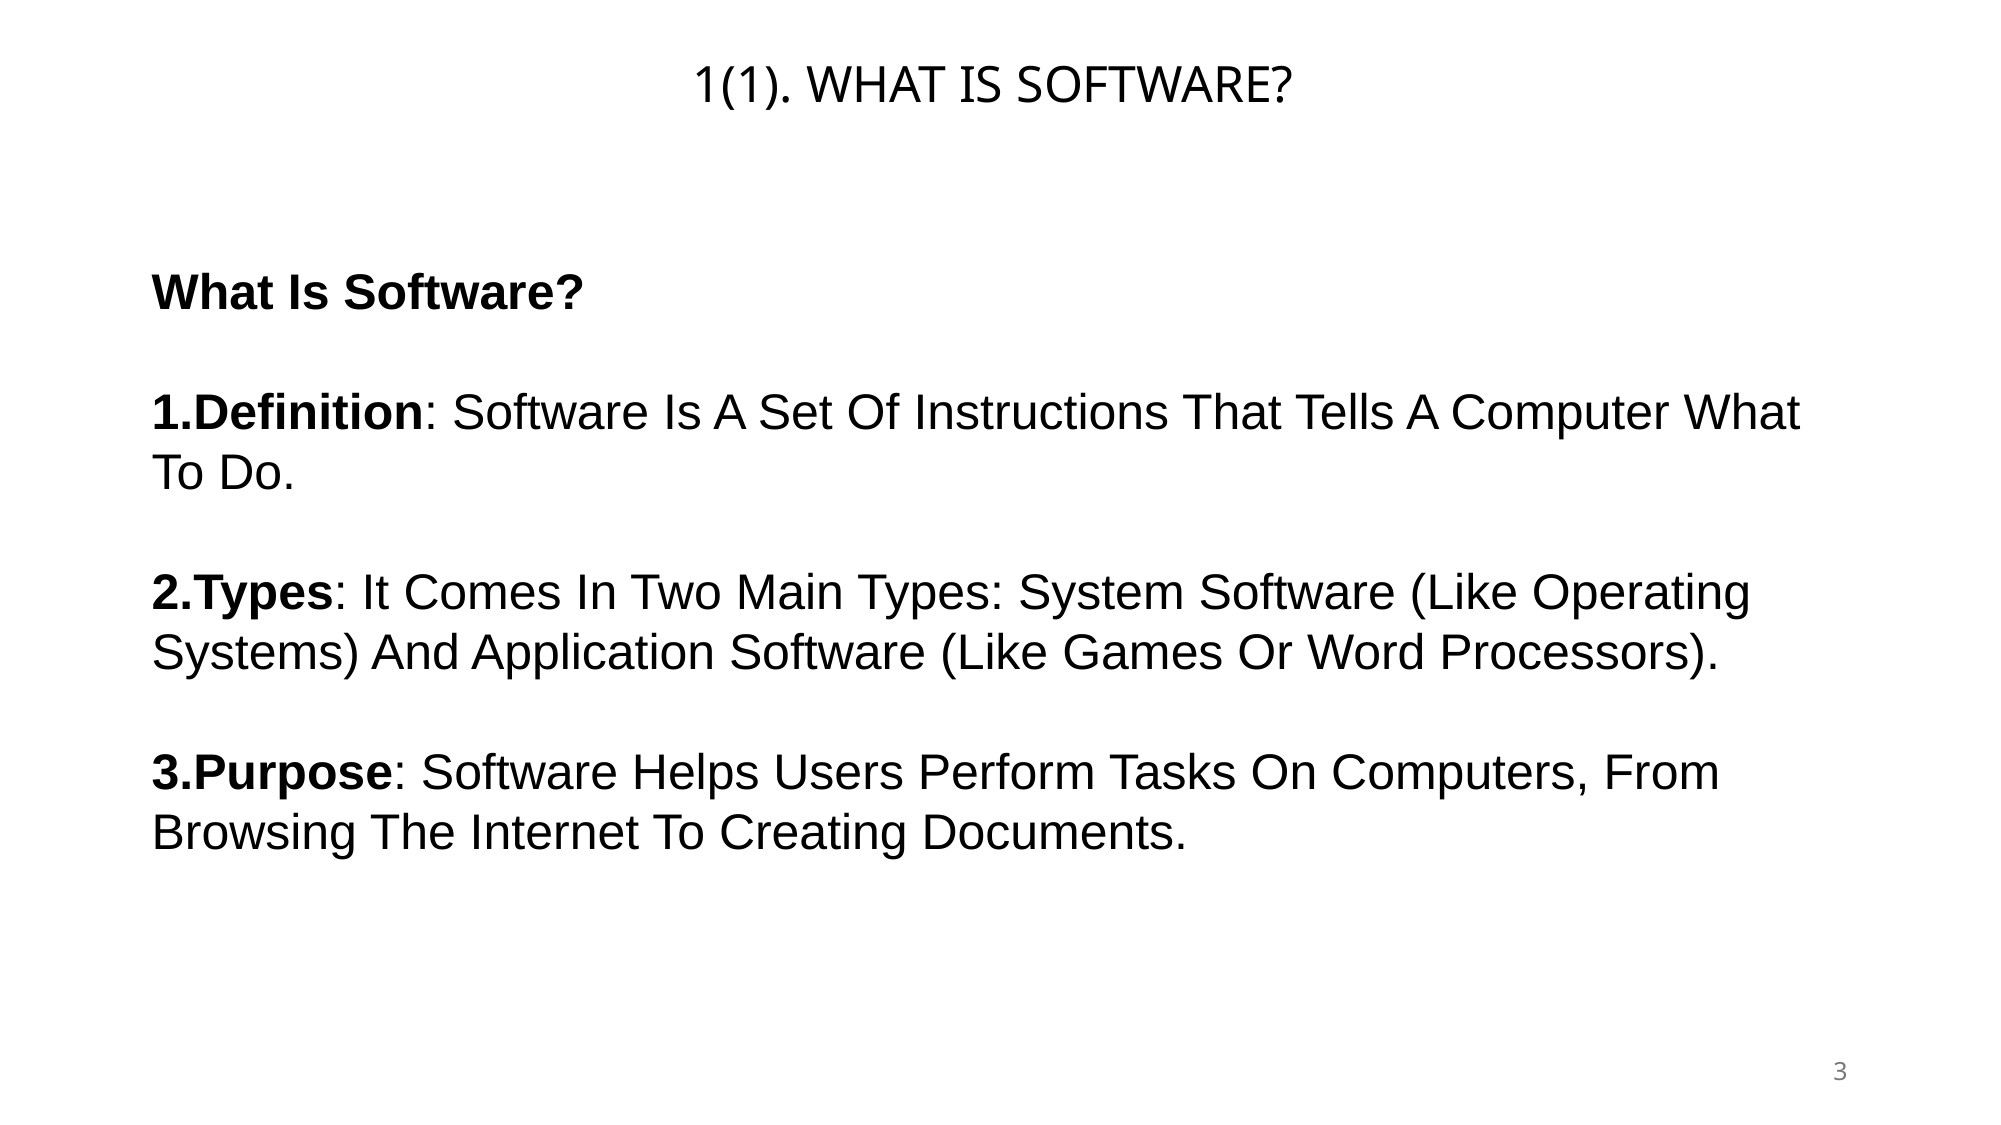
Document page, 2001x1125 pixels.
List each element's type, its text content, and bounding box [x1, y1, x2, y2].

text_box What Is Software? Definition: Software Is A Set Of Instructions That Tells A Computer What To Do. Types: It Comes In Two Main Types: System Software (Like Operating Systems) And Application Software (Like Games Or Word Processors). Purpose: Software Helps Users Perform Tasks On Computers, From Browsing The Internet To Creating Documents. [136, 251, 1864, 867]
text_box 1(1). WHAT IS SOFTWARE? [617, 44, 1382, 120]
slide_number 3 [1412, 1042, 1863, 1103]
